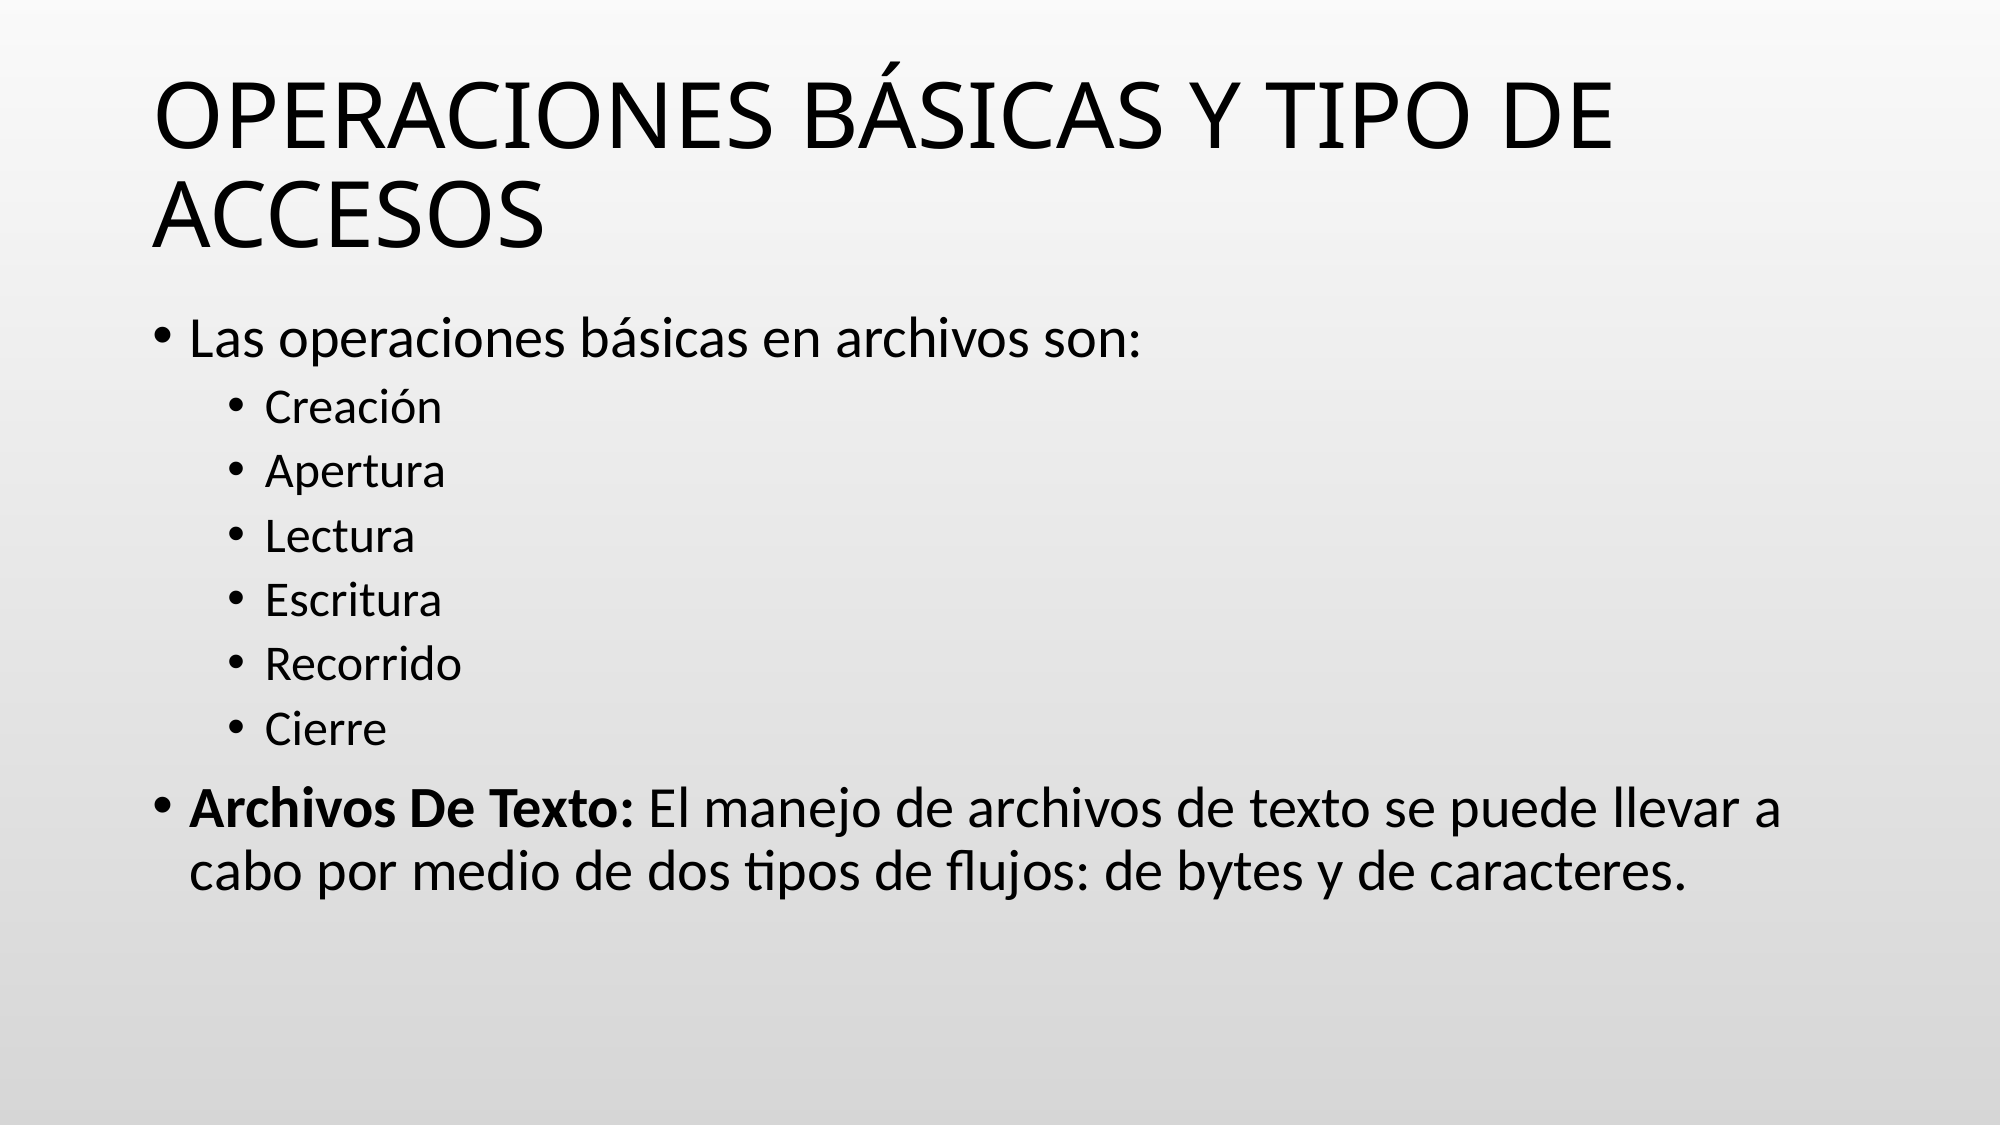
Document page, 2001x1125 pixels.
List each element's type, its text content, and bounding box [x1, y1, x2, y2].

title OPERACIONES BÁSICAS Y TIPO DE ACCESOS [137, 59, 1863, 278]
list Las operaciones básicas en archivos son: Creación Apertura Lectura Escritura Recorrido Cierre Archivos De Texto: El manejo de archivos de texto se puede llevar a cabo por medio de dos tipos de flujos: de bytes y de caracteres. [137, 299, 1863, 1014]
